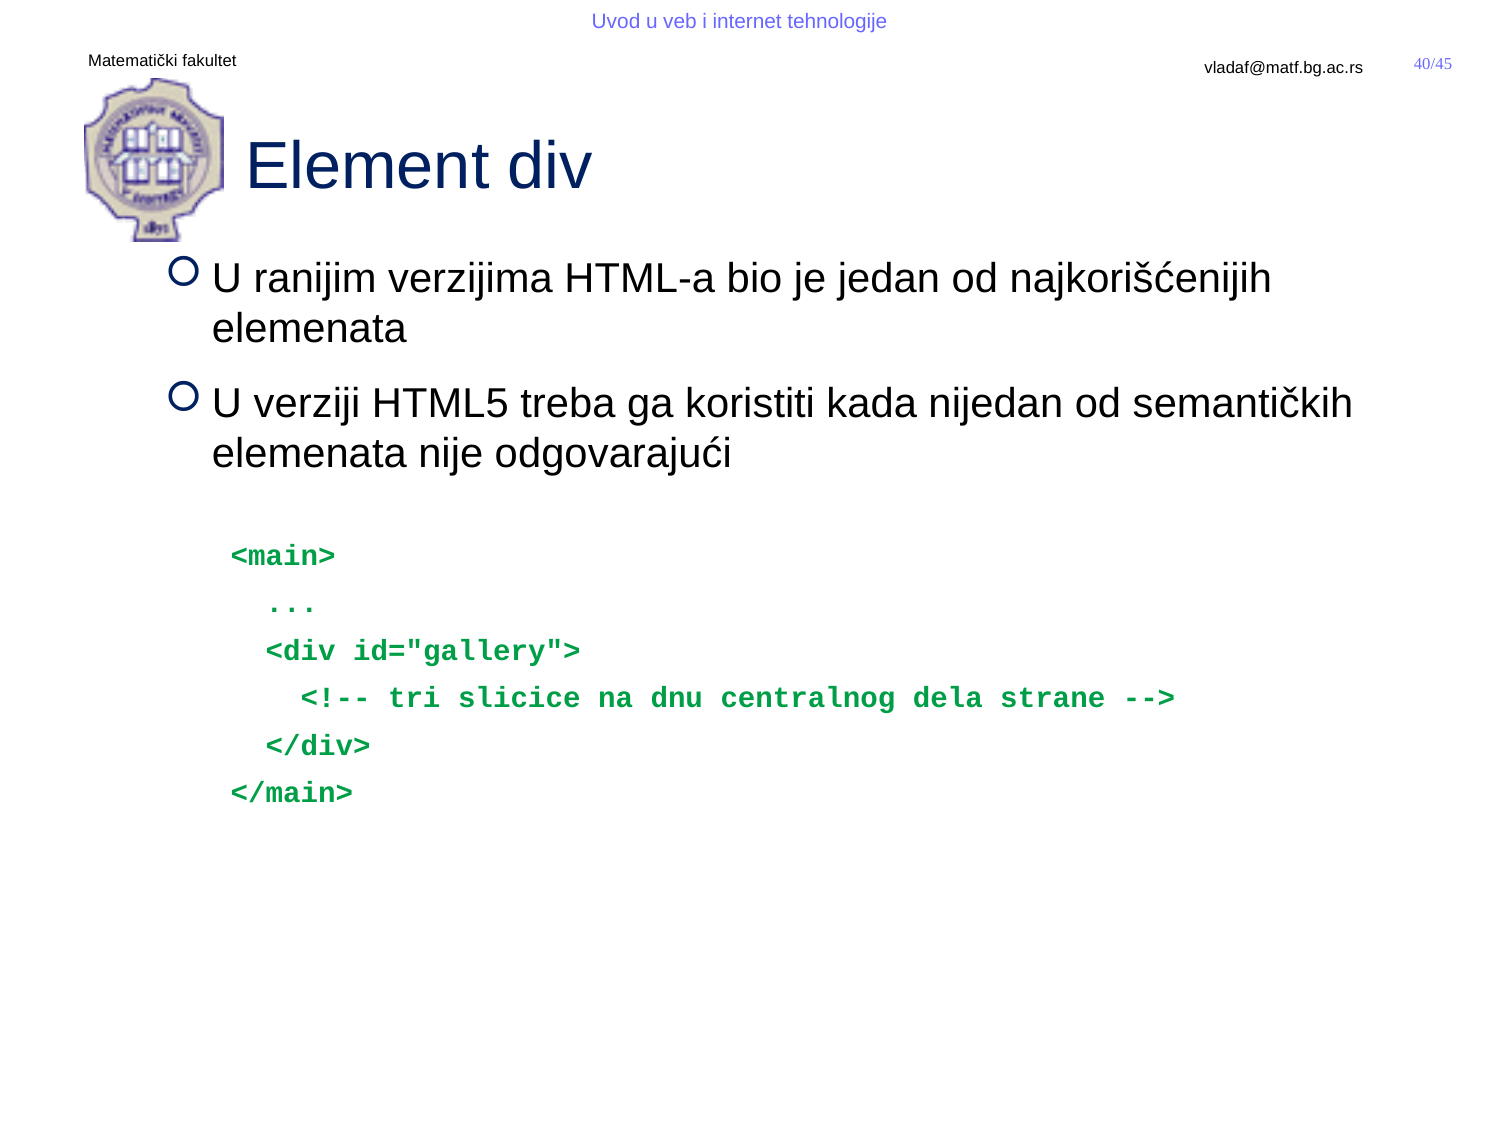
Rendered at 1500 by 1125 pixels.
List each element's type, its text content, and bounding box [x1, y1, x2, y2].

title Element div [230, 90, 1425, 233]
list U ranijim verzijima HTML-a bio je jedan od najkorišćenijih elemenata U verziji HTML5 treba ga koristiti kada nijedan od semantičkih elemenata nije odgovarajući <main> ... <div id="gallery"> <!-- tri slicice na dnu centralnog dela strane --> </div> </main> [75, 243, 1483, 1125]
picture [84, 78, 224, 242]
